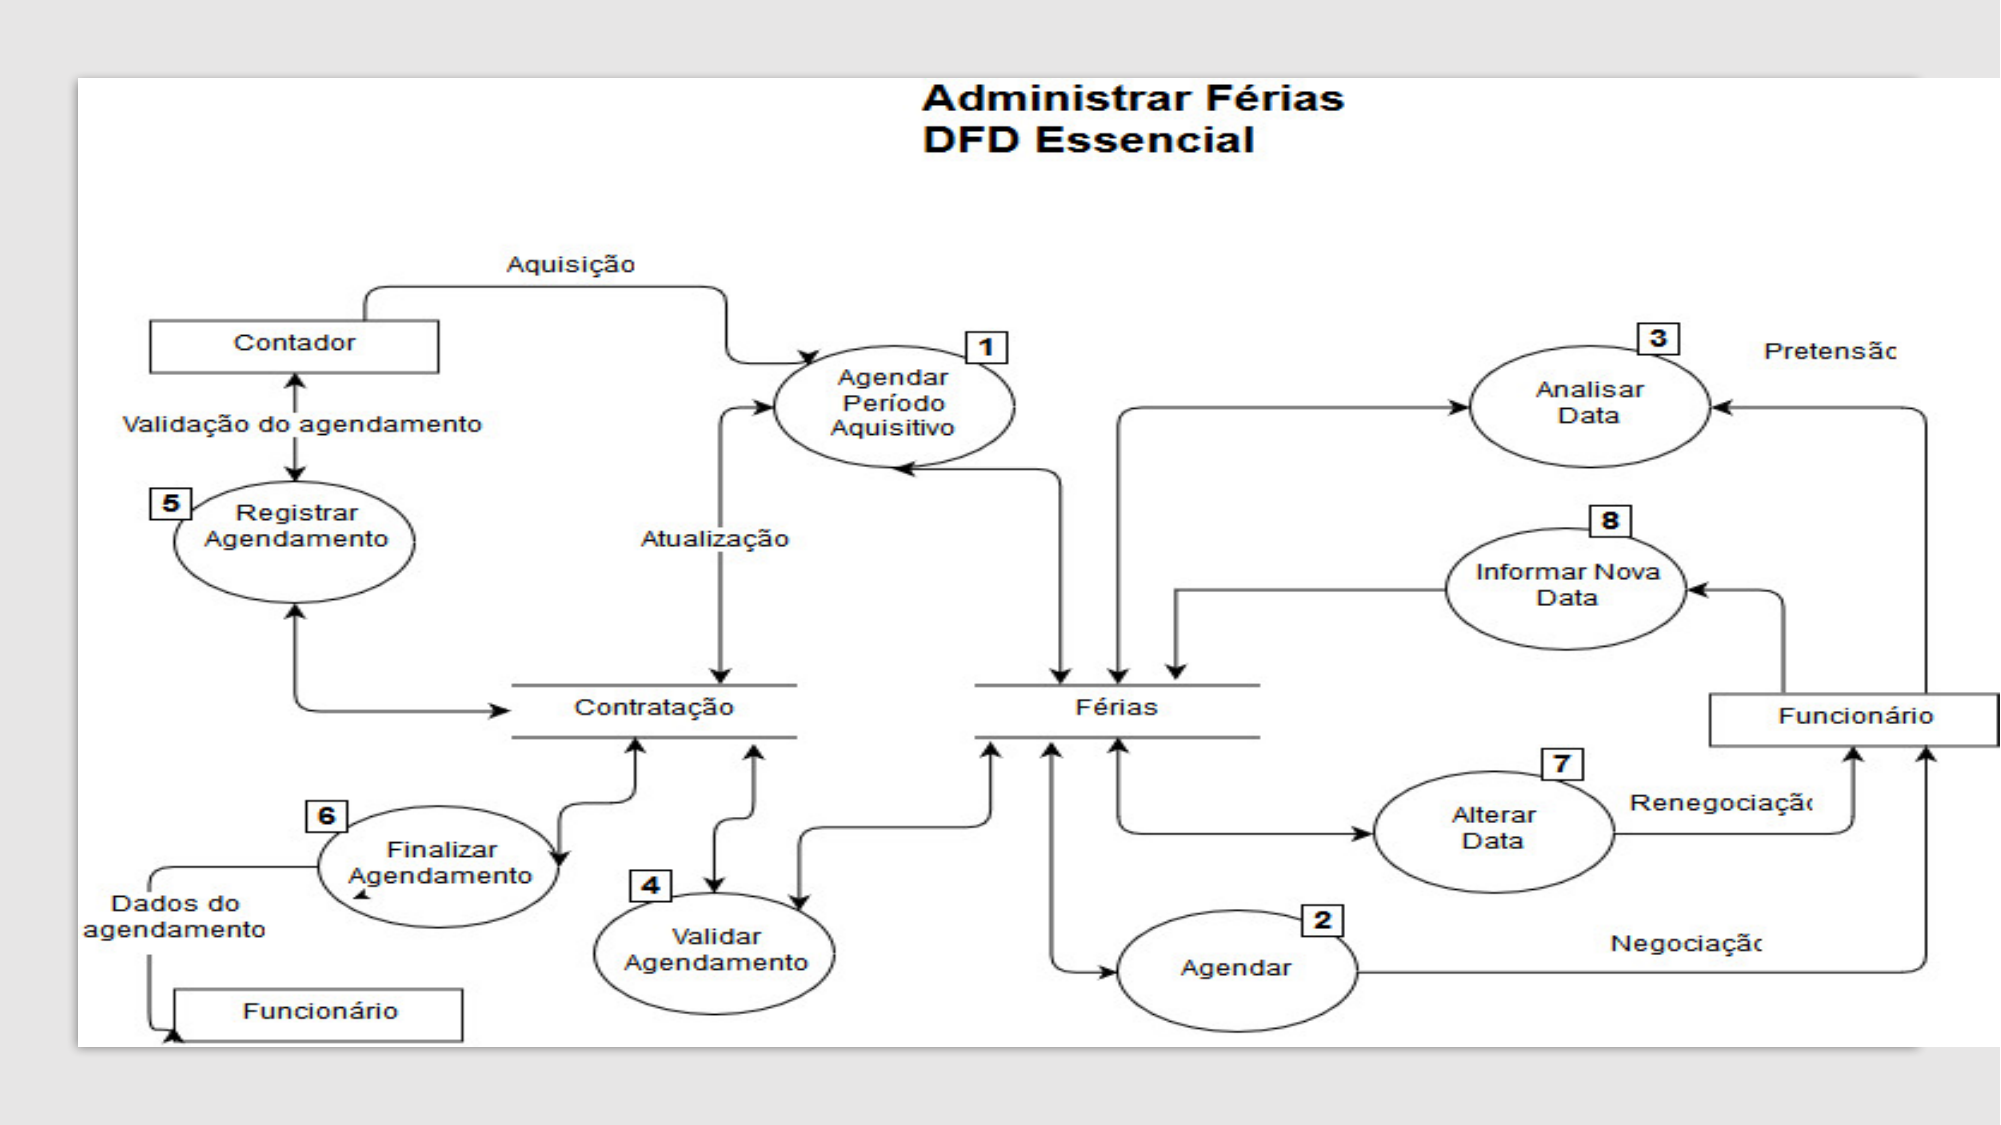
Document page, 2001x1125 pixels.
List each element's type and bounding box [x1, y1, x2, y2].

text_box [0, 0, 2000, 1125]
picture [78, 78, 2000, 1047]
